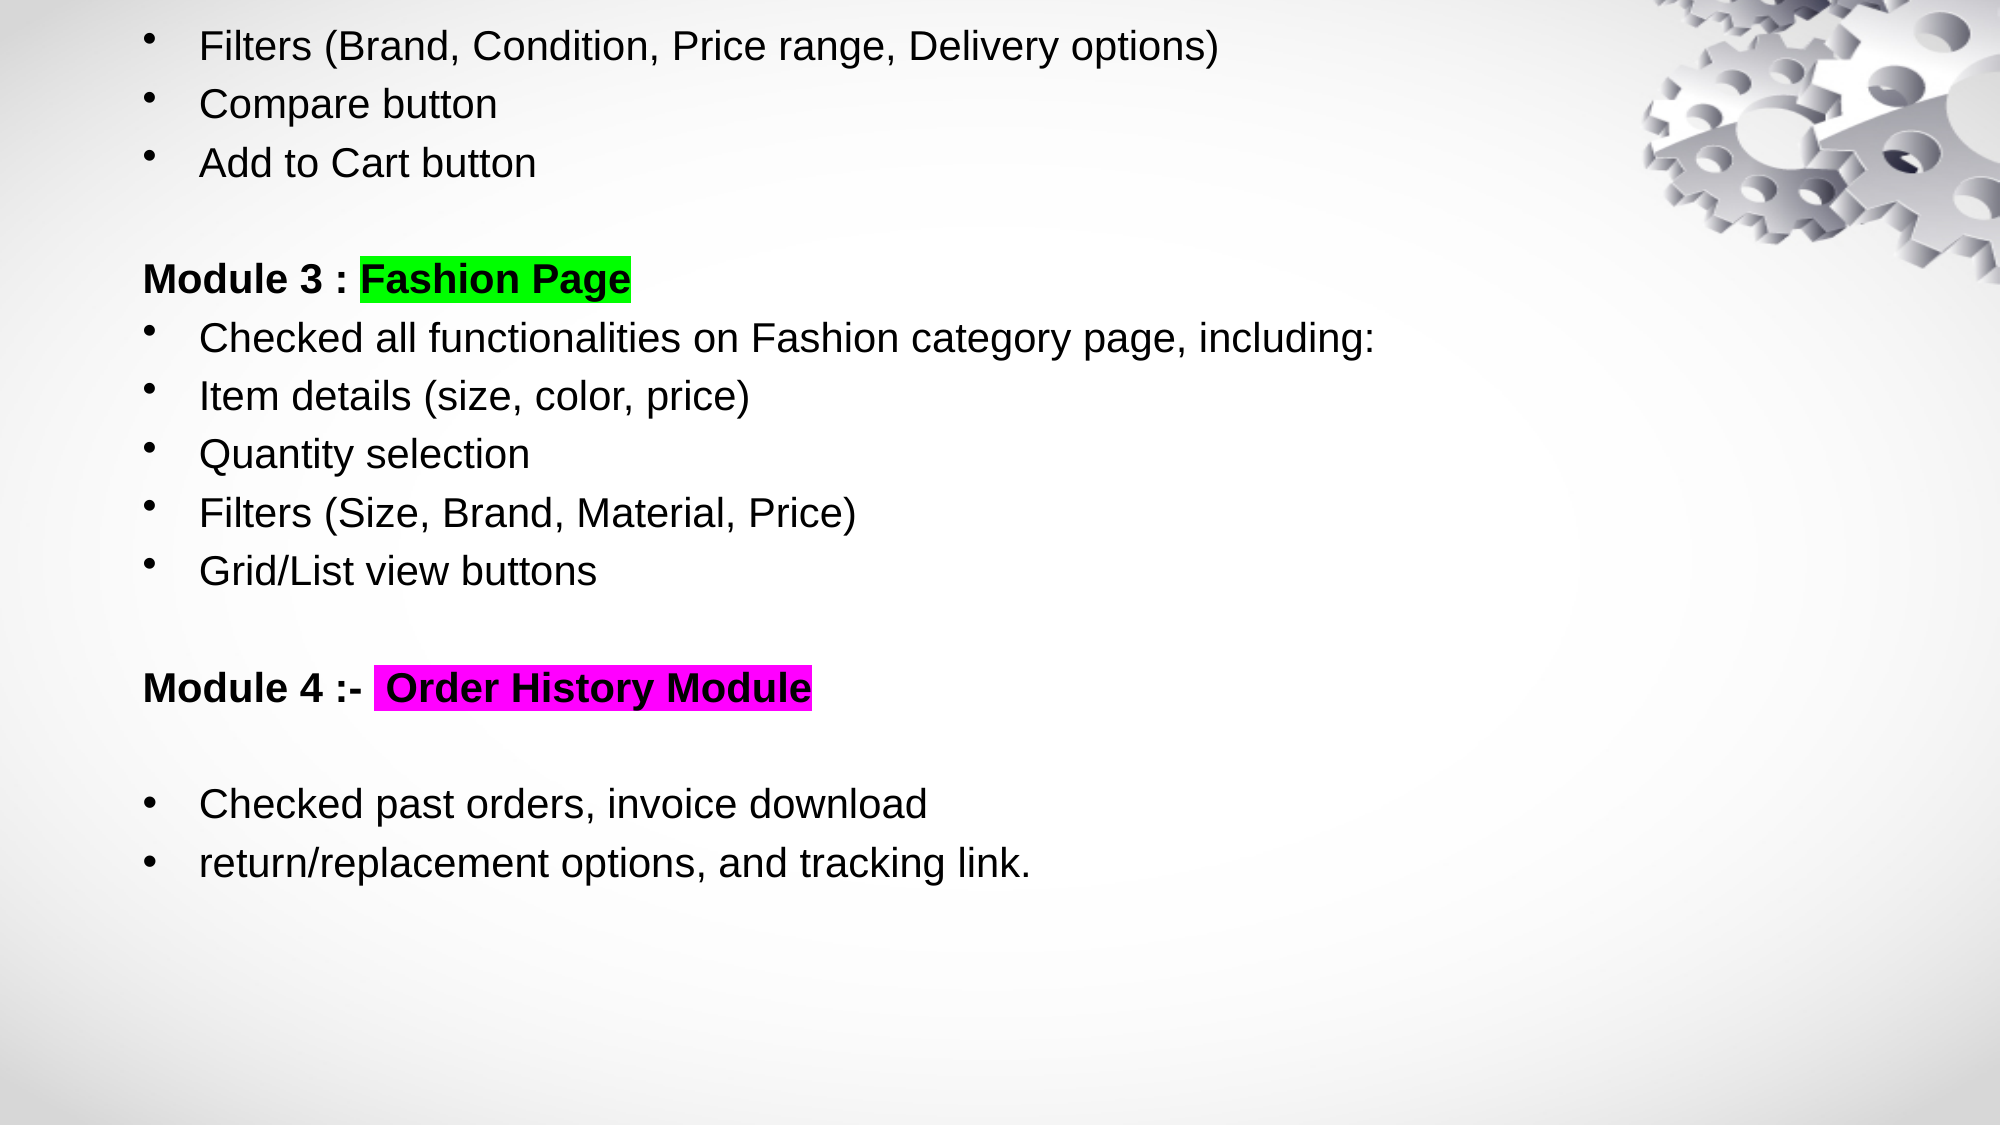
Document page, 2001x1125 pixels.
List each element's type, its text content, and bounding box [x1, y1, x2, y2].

list Filters (Brand, Condition, Price range, Delivery options) Compare button Add to Cart button Module 3 : Fashion Page Checked all functionalities on Fashion category page, including: Item details (size, color, price) Quantity selection Filters (Size, Brand, Material, Price) Grid/List view buttons Module 4 :- Order History Module Checked past orders, invoice download return/replacement options, and tracking link. [127, 11, 1901, 1096]
picture [0, 0, 2000, 1125]
